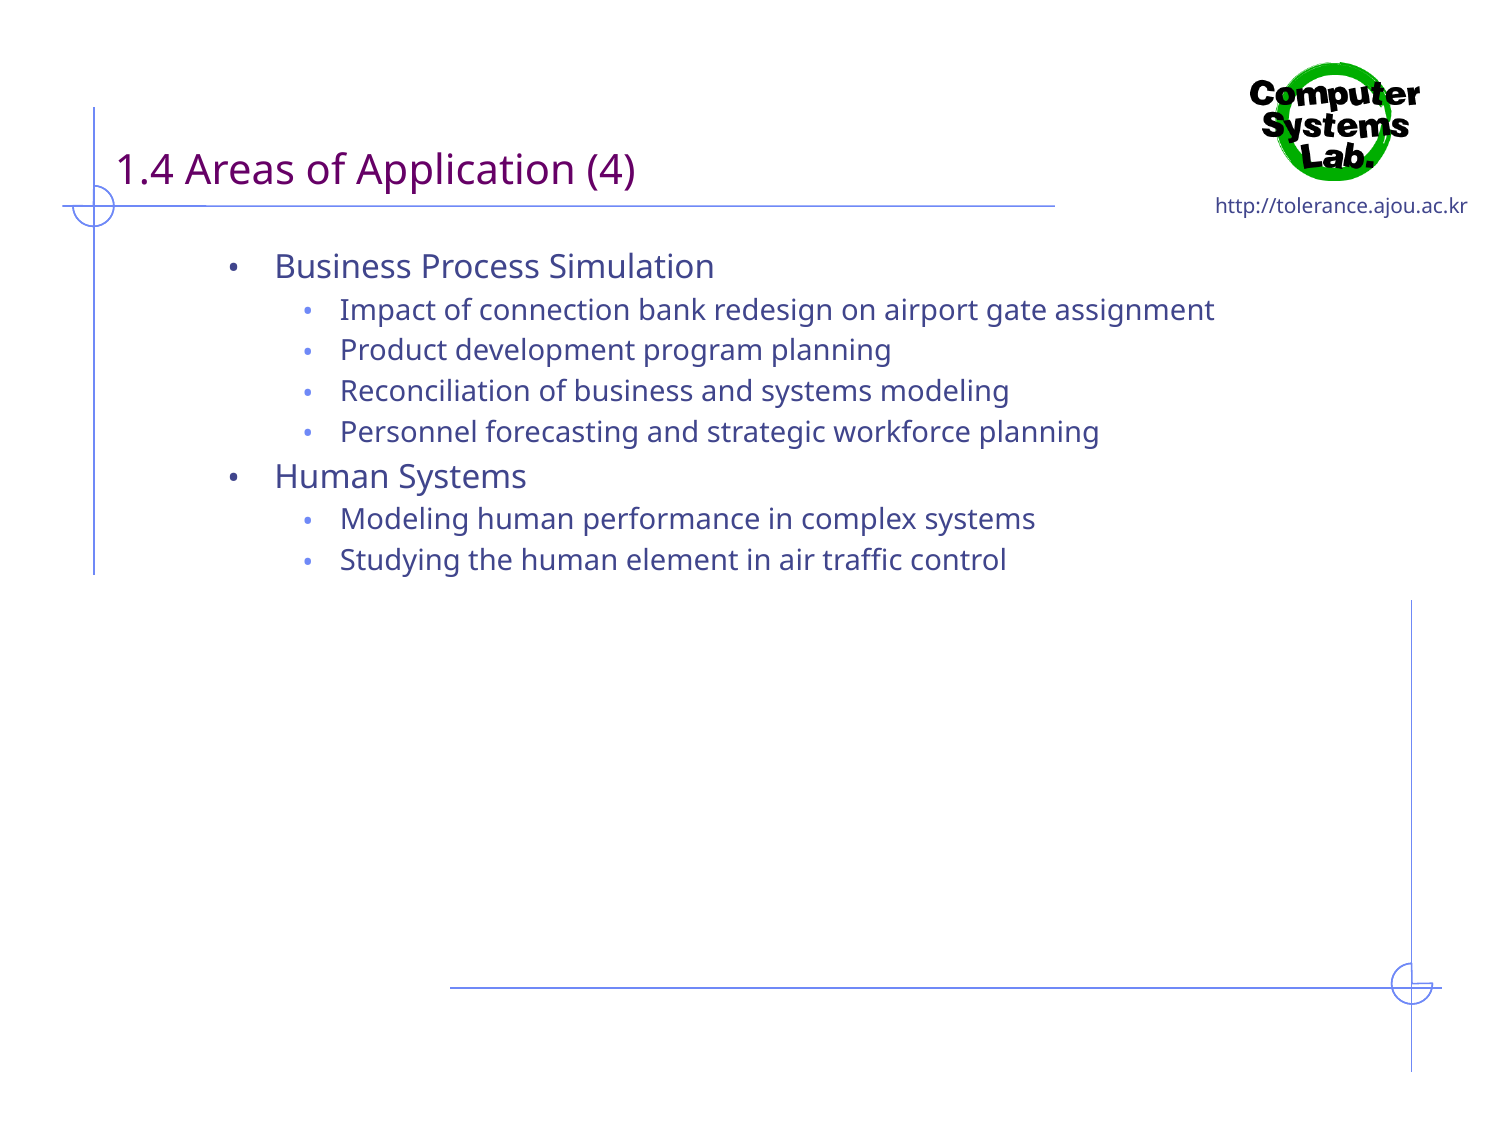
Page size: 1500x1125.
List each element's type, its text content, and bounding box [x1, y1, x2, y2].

title 1.4 Areas of Application (4) [99, 99, 1163, 200]
picture [1250, 62, 1420, 181]
list Business Process Simulation Impact of connection bank redesign on airport gate assignment Product development program planning Reconciliation of business and systems modeling Personnel forecasting and strategic workforce planning Human Systems Modeling human performance in complex systems Studying the human element in air traffic control [137, 237, 1413, 988]
